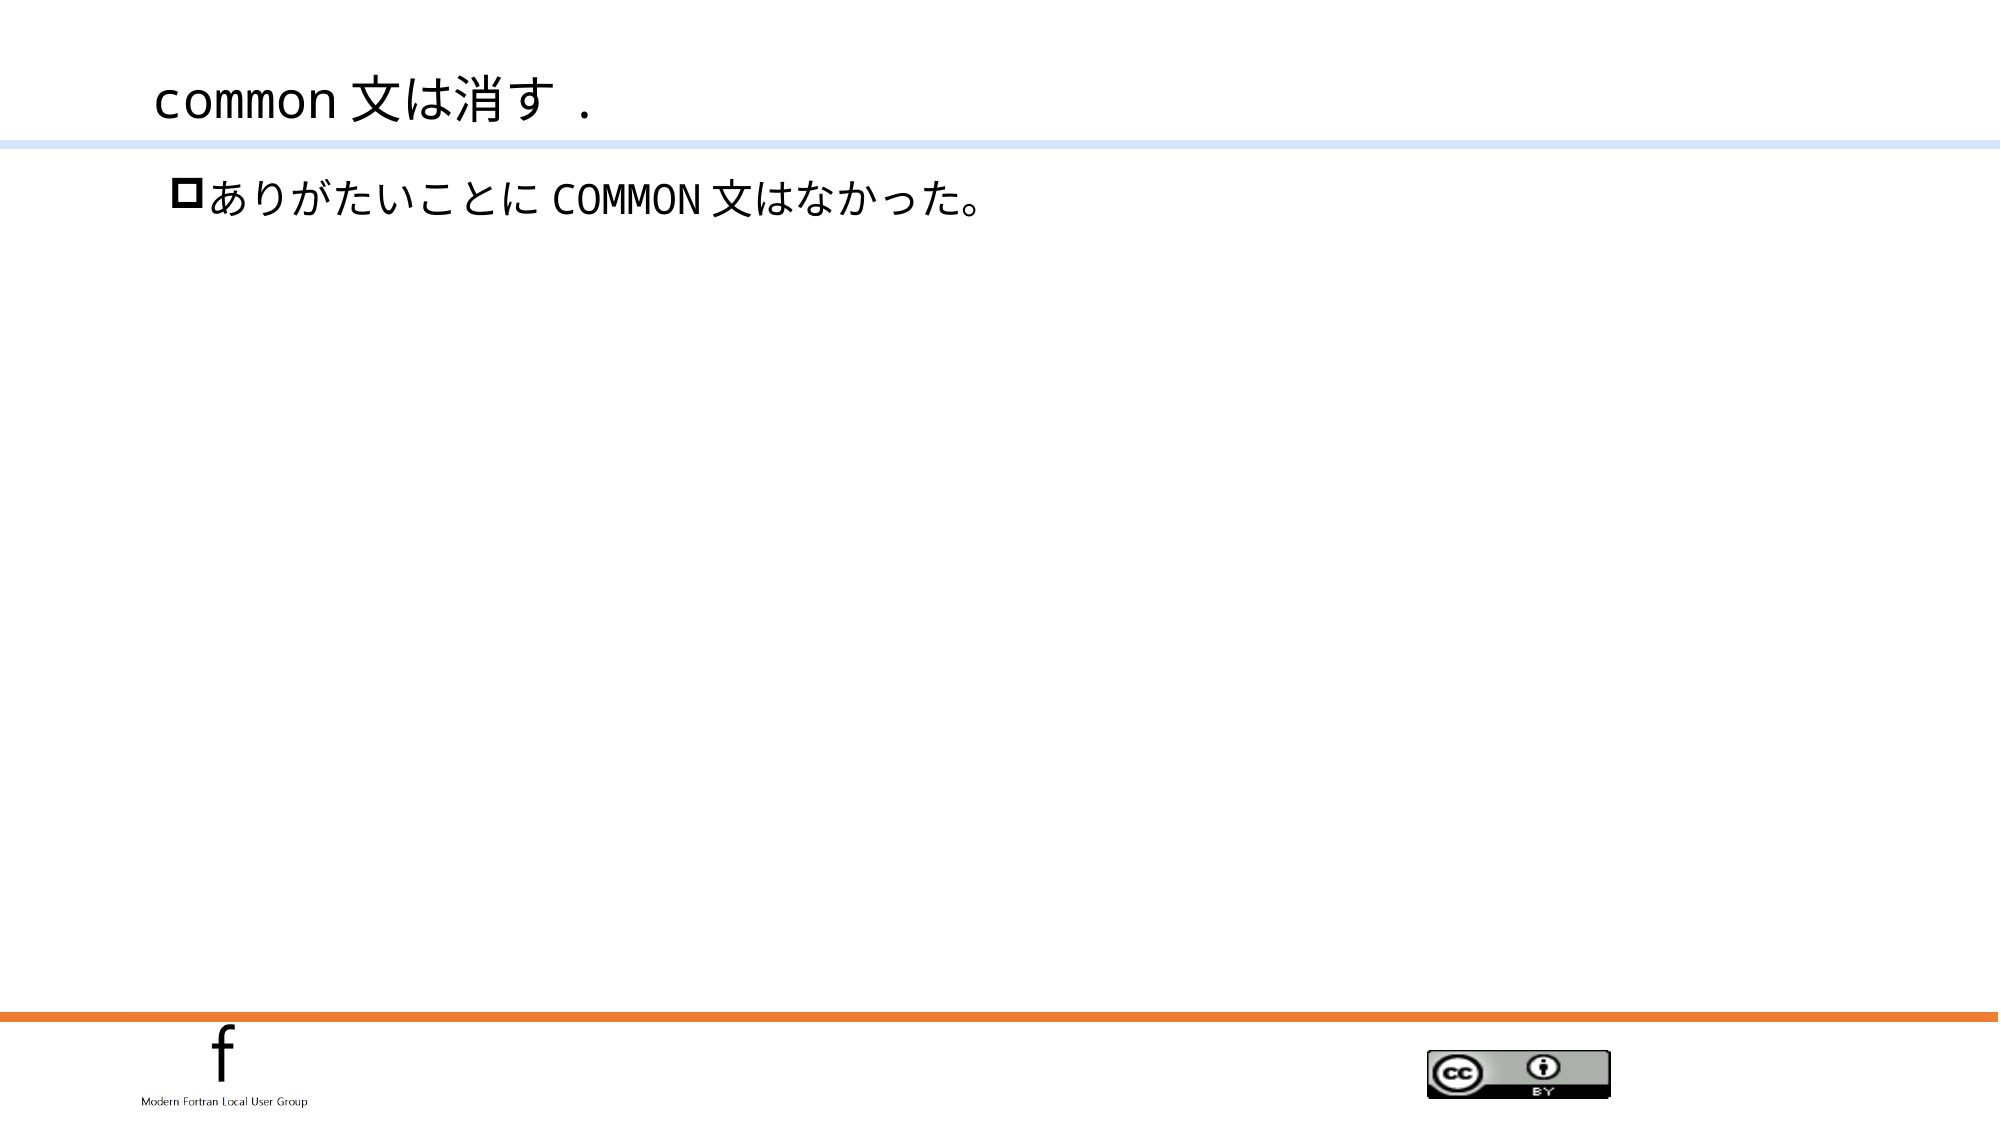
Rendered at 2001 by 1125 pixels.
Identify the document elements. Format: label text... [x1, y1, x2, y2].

list ありがたいことにCOMMON文はなかった。 [137, 163, 1863, 1014]
picture [123, 1006, 137, 1012]
picture [123, 1022, 326, 1124]
picture [1427, 1050, 1611, 1099]
title common文は消す. [137, 59, 1863, 145]
